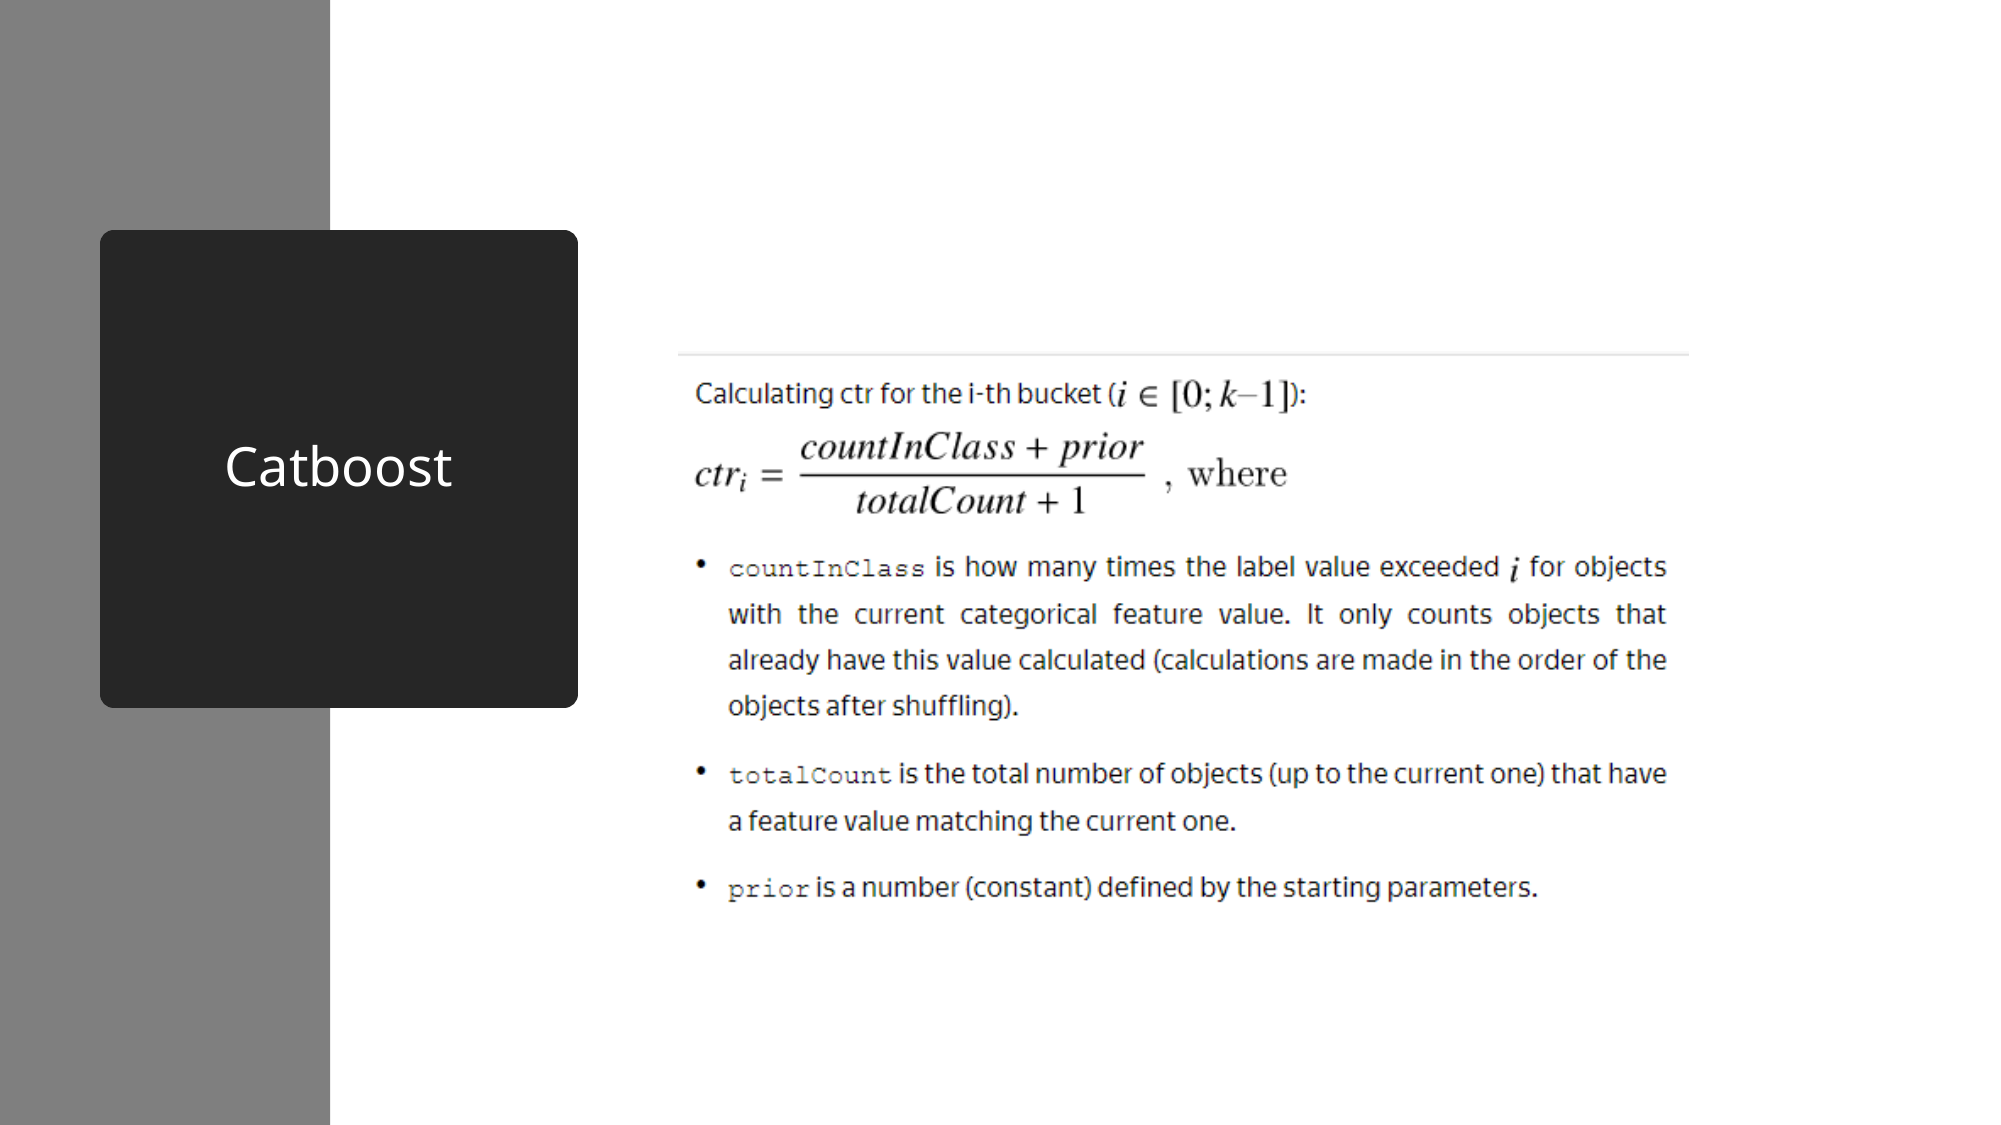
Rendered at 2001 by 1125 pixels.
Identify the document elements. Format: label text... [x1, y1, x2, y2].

picture [678, 351, 1689, 948]
text_box [0, 0, 331, 1125]
title Catboost [113, 243, 564, 694]
